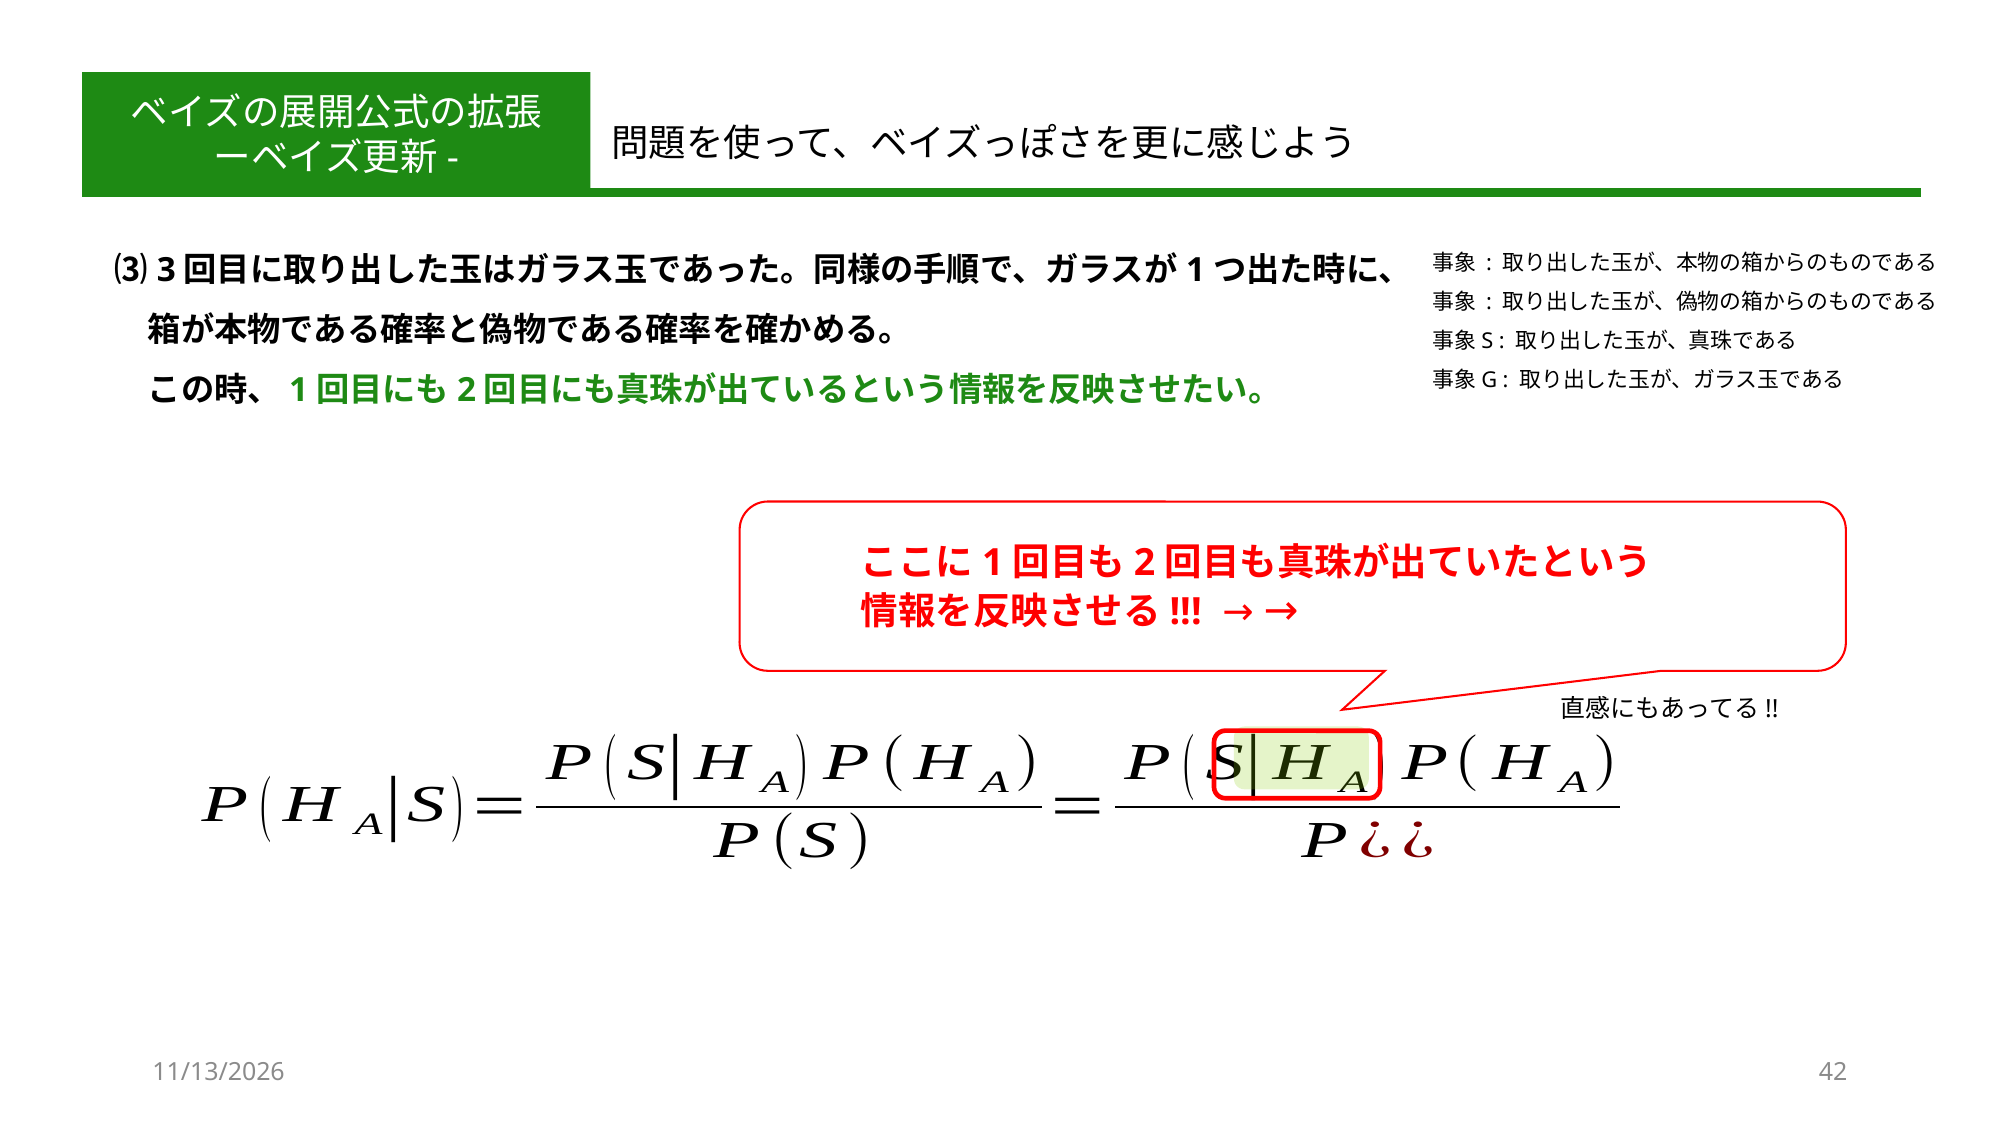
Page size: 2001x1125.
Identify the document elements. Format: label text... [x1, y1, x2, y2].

text_box ベイズの展開公式の拡張 ーベイズ更新- [81, 71, 591, 194]
text_box 直感にもあってる!! [1545, 685, 1846, 730]
text_box ⑶ 3回目に取り出した玉はガラス玉であった。同様の手順で、ガラスが1つ出た時に、 箱が本物である確率と偽物である確率を確かめる。 この時、1回目にも2回目にも真珠が出ているという情報を反映させたい。 [100, 221, 1427, 416]
text_box [738, 500, 1847, 712]
slide_number 42 [1412, 1042, 1863, 1103]
text_box [1212, 729, 1382, 800]
text_box 問題を使って、ベイズっぽさを更に感じよう [596, 112, 1372, 172]
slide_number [137, 1042, 588, 1103]
text_box [1236, 725, 1367, 729]
